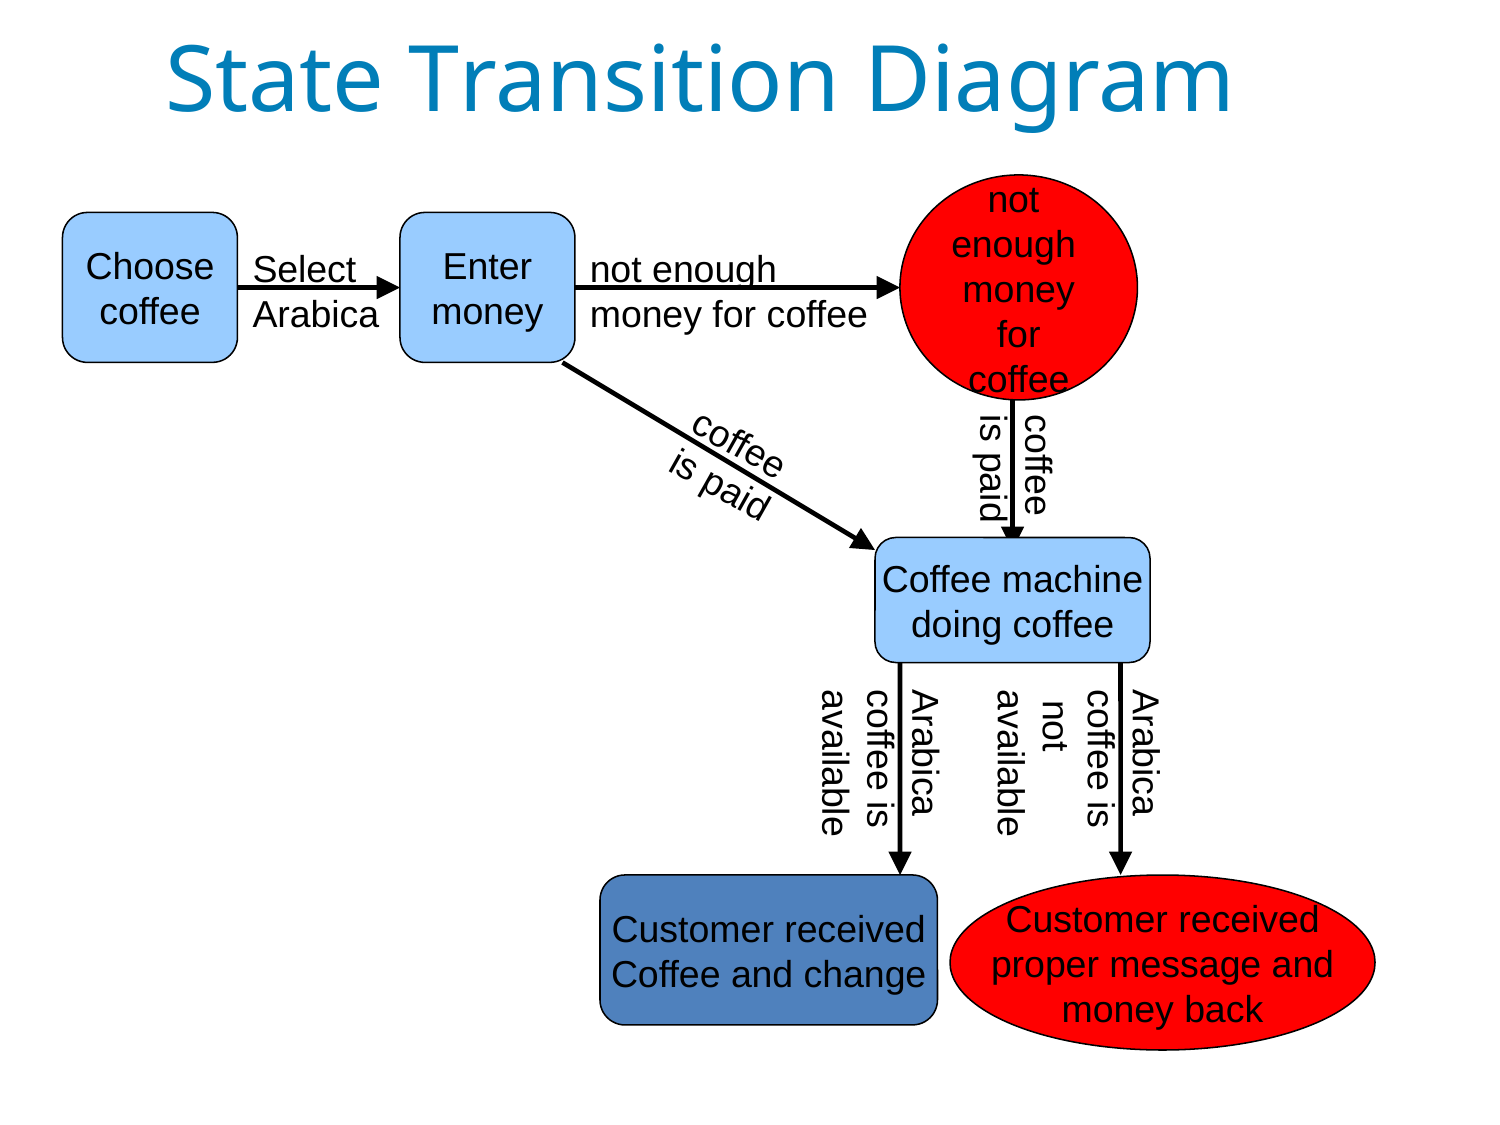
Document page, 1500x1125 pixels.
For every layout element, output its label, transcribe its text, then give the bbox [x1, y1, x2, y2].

text_box [889, 841, 911, 874]
text_box [1110, 838, 1131, 875]
text_box Enter money [399, 212, 575, 363]
text_box [562, 362, 875, 550]
text_box Arabica coffee is not available [967, 674, 1178, 838]
text_box Arabica coffee is available [791, 674, 958, 841]
text_box coffee is paid [950, 399, 1071, 528]
text_box [1002, 528, 1023, 537]
text_box State Transition Diagram [37, 0, 1388, 150]
text_box Customer received proper message and money back [950, 875, 1376, 1051]
text_box not enough money for coffee [899, 174, 1138, 399]
text_box Coffee machine doing coffee [874, 537, 1151, 663]
text_box not enough money for coffee [574, 237, 888, 343]
text_box Select Arabica [237, 237, 395, 343]
text_box [888, 281, 901, 294]
text_box coffee is paid [646, 429, 794, 546]
text_box coffee is paid [673, 384, 822, 501]
text_box Customer received Coffee and change [600, 874, 938, 1025]
text_box Choose coffee [62, 212, 238, 363]
